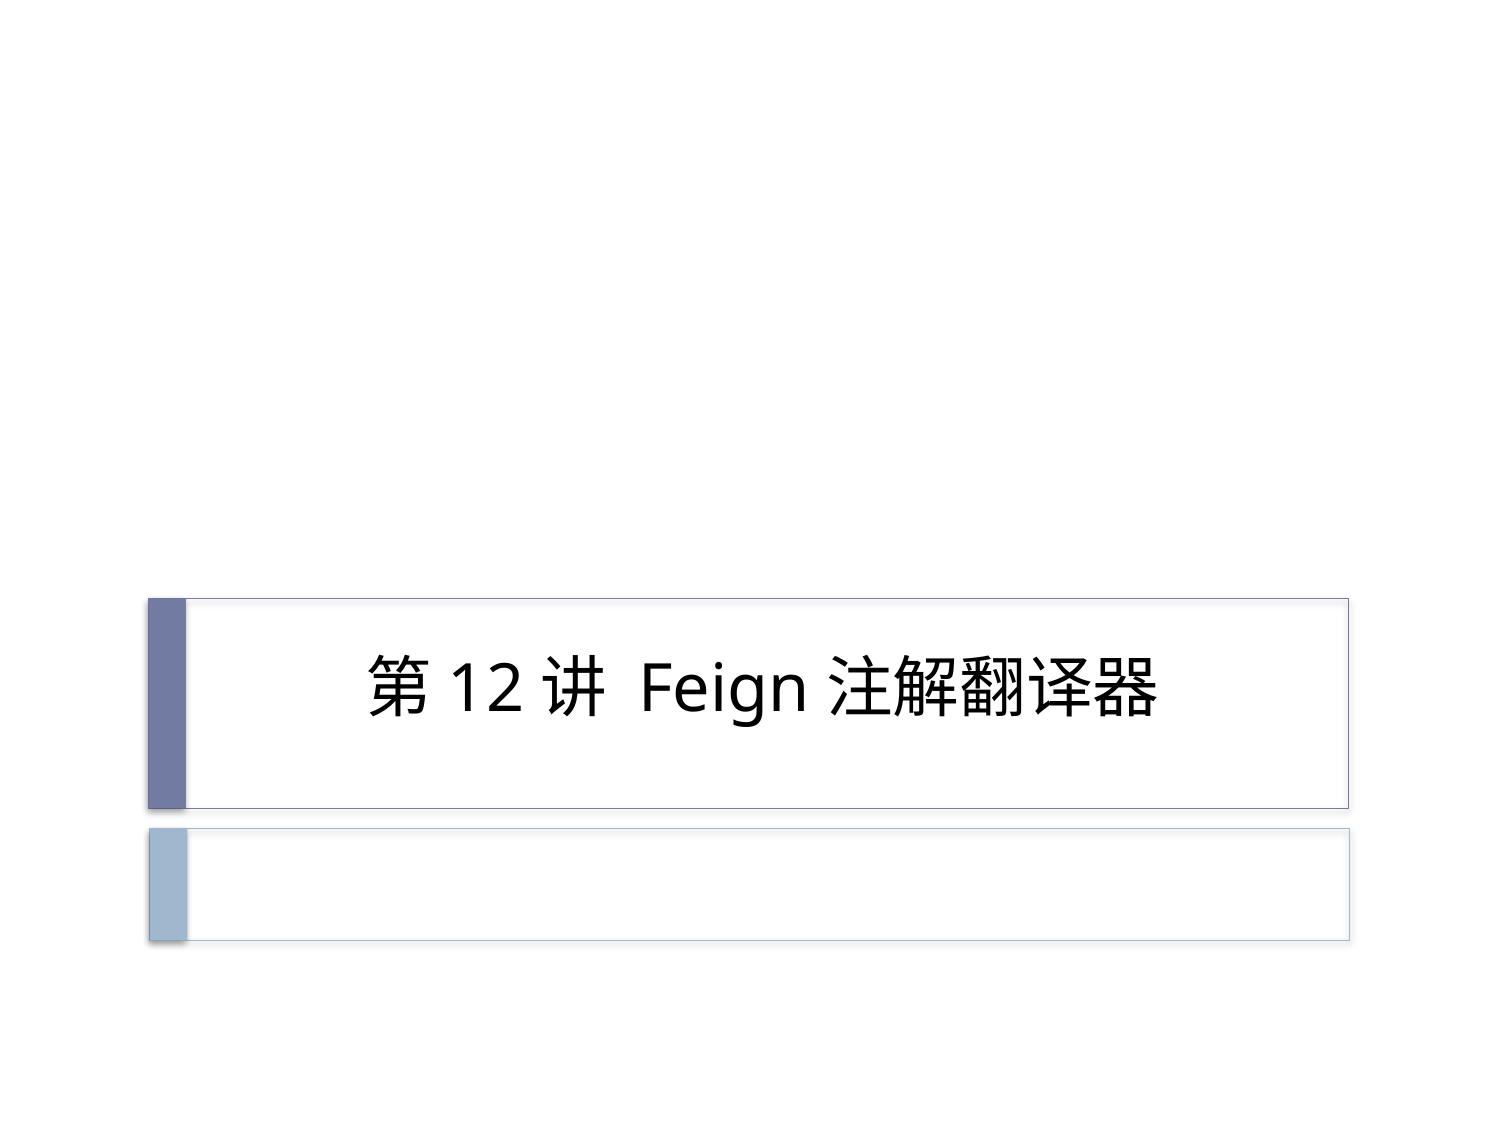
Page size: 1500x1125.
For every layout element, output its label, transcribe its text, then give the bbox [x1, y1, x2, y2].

title 第12讲 Feign注解翻译器 [200, 637, 1325, 800]
